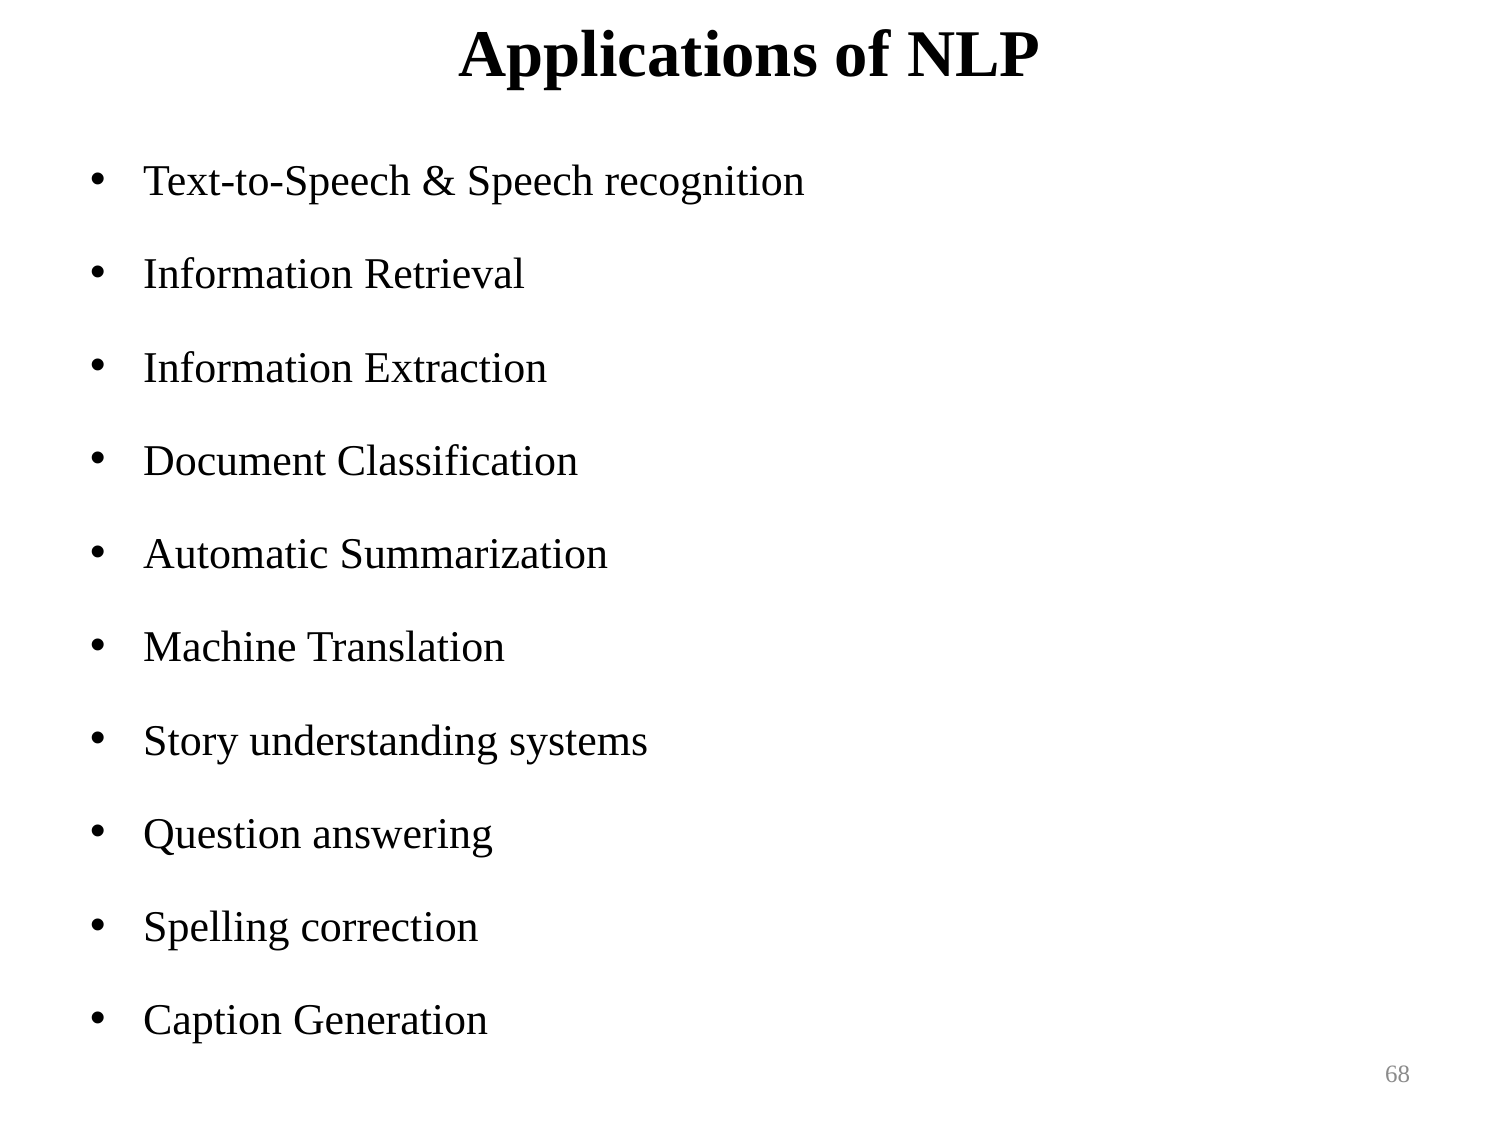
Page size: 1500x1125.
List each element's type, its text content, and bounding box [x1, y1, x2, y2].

title Applications of NLP [0, 0, 1500, 100]
list Text-to-Speech & Speech recognition Information Retrieval Information Extraction Document Classification Automatic Summarization Machine Translation Story understanding systems Question answering Spelling correction Caption Generation [75, 112, 1425, 1063]
slide_number 68 [1074, 1042, 1425, 1103]
